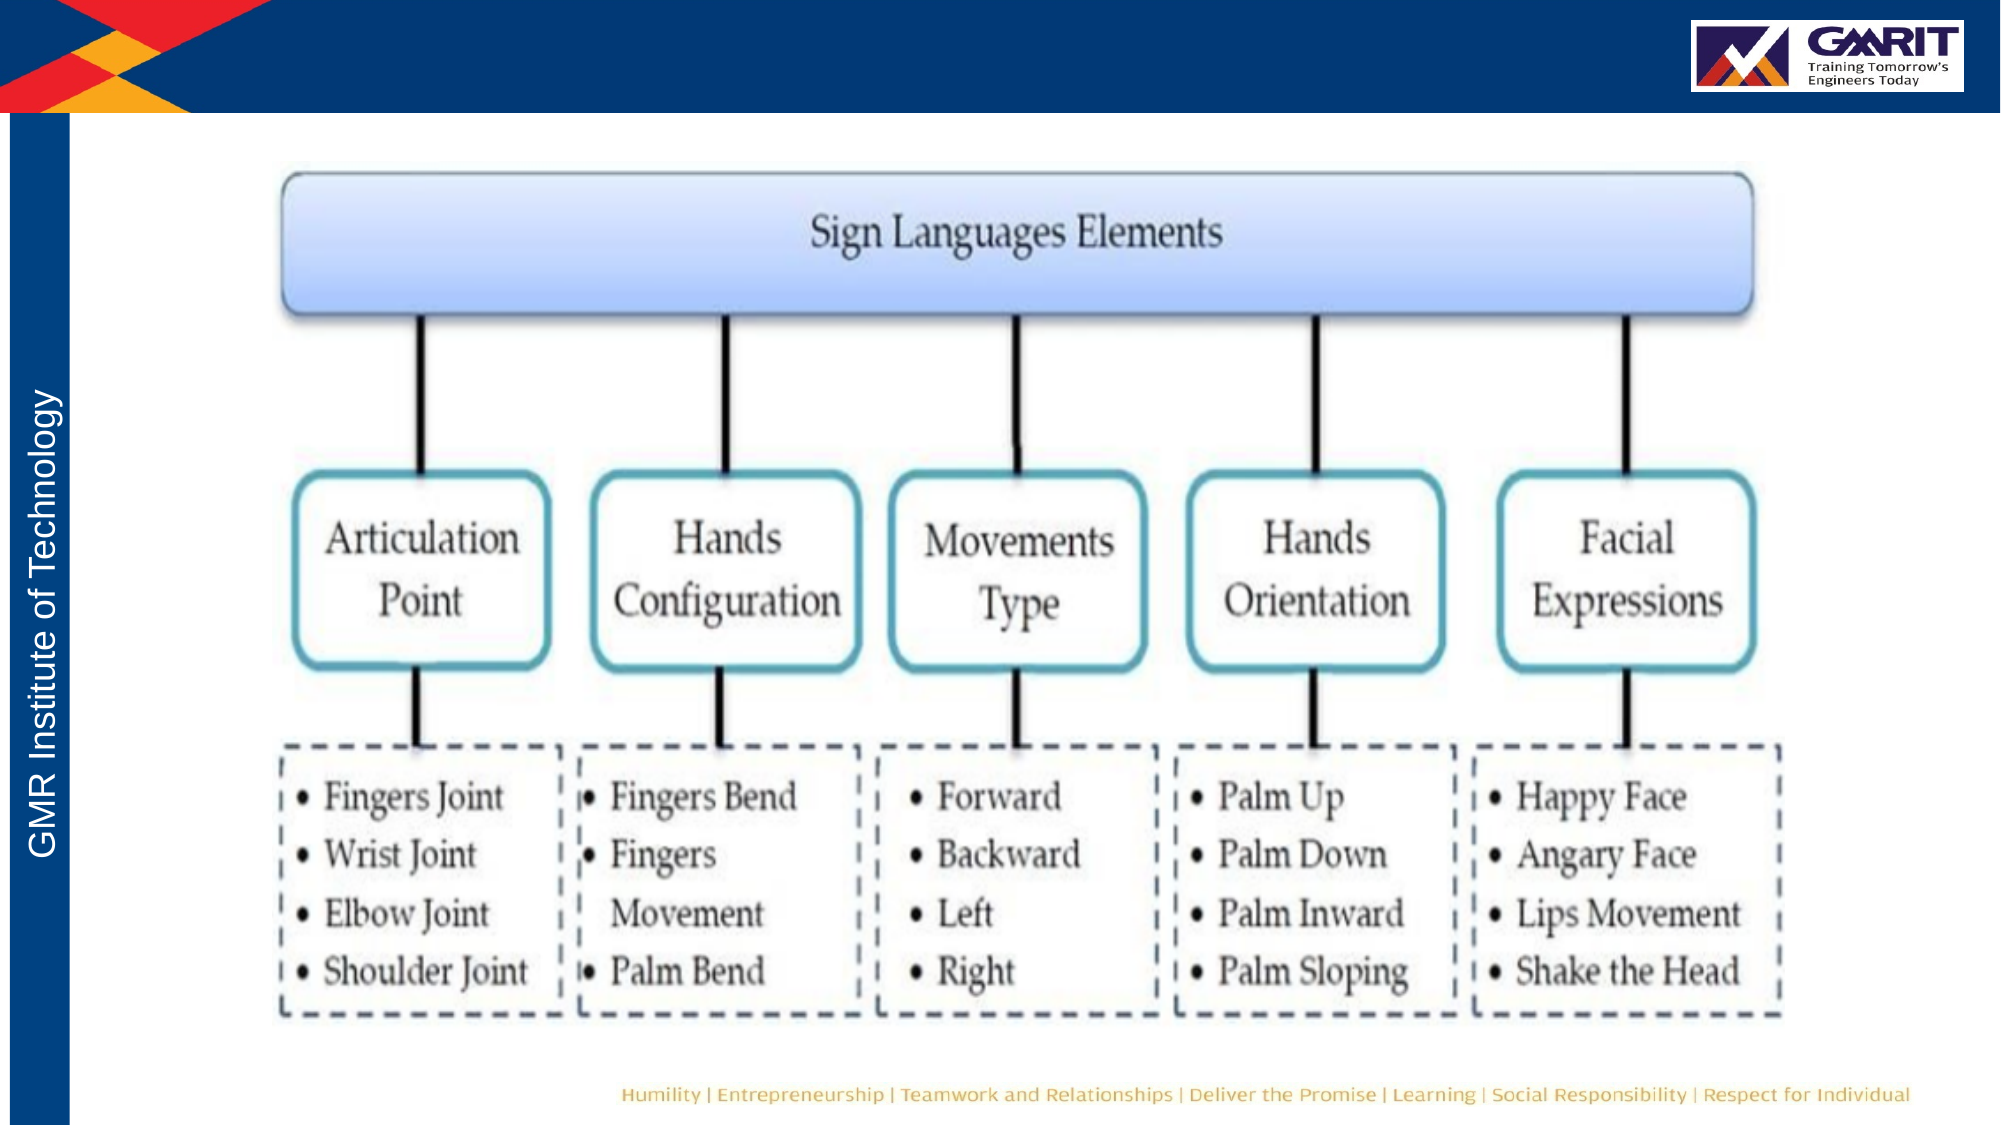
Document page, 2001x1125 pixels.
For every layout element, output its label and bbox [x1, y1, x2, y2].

picture [0, 0, 2001, 113]
picture [616, 1082, 1917, 1107]
list [272, 160, 1786, 1032]
